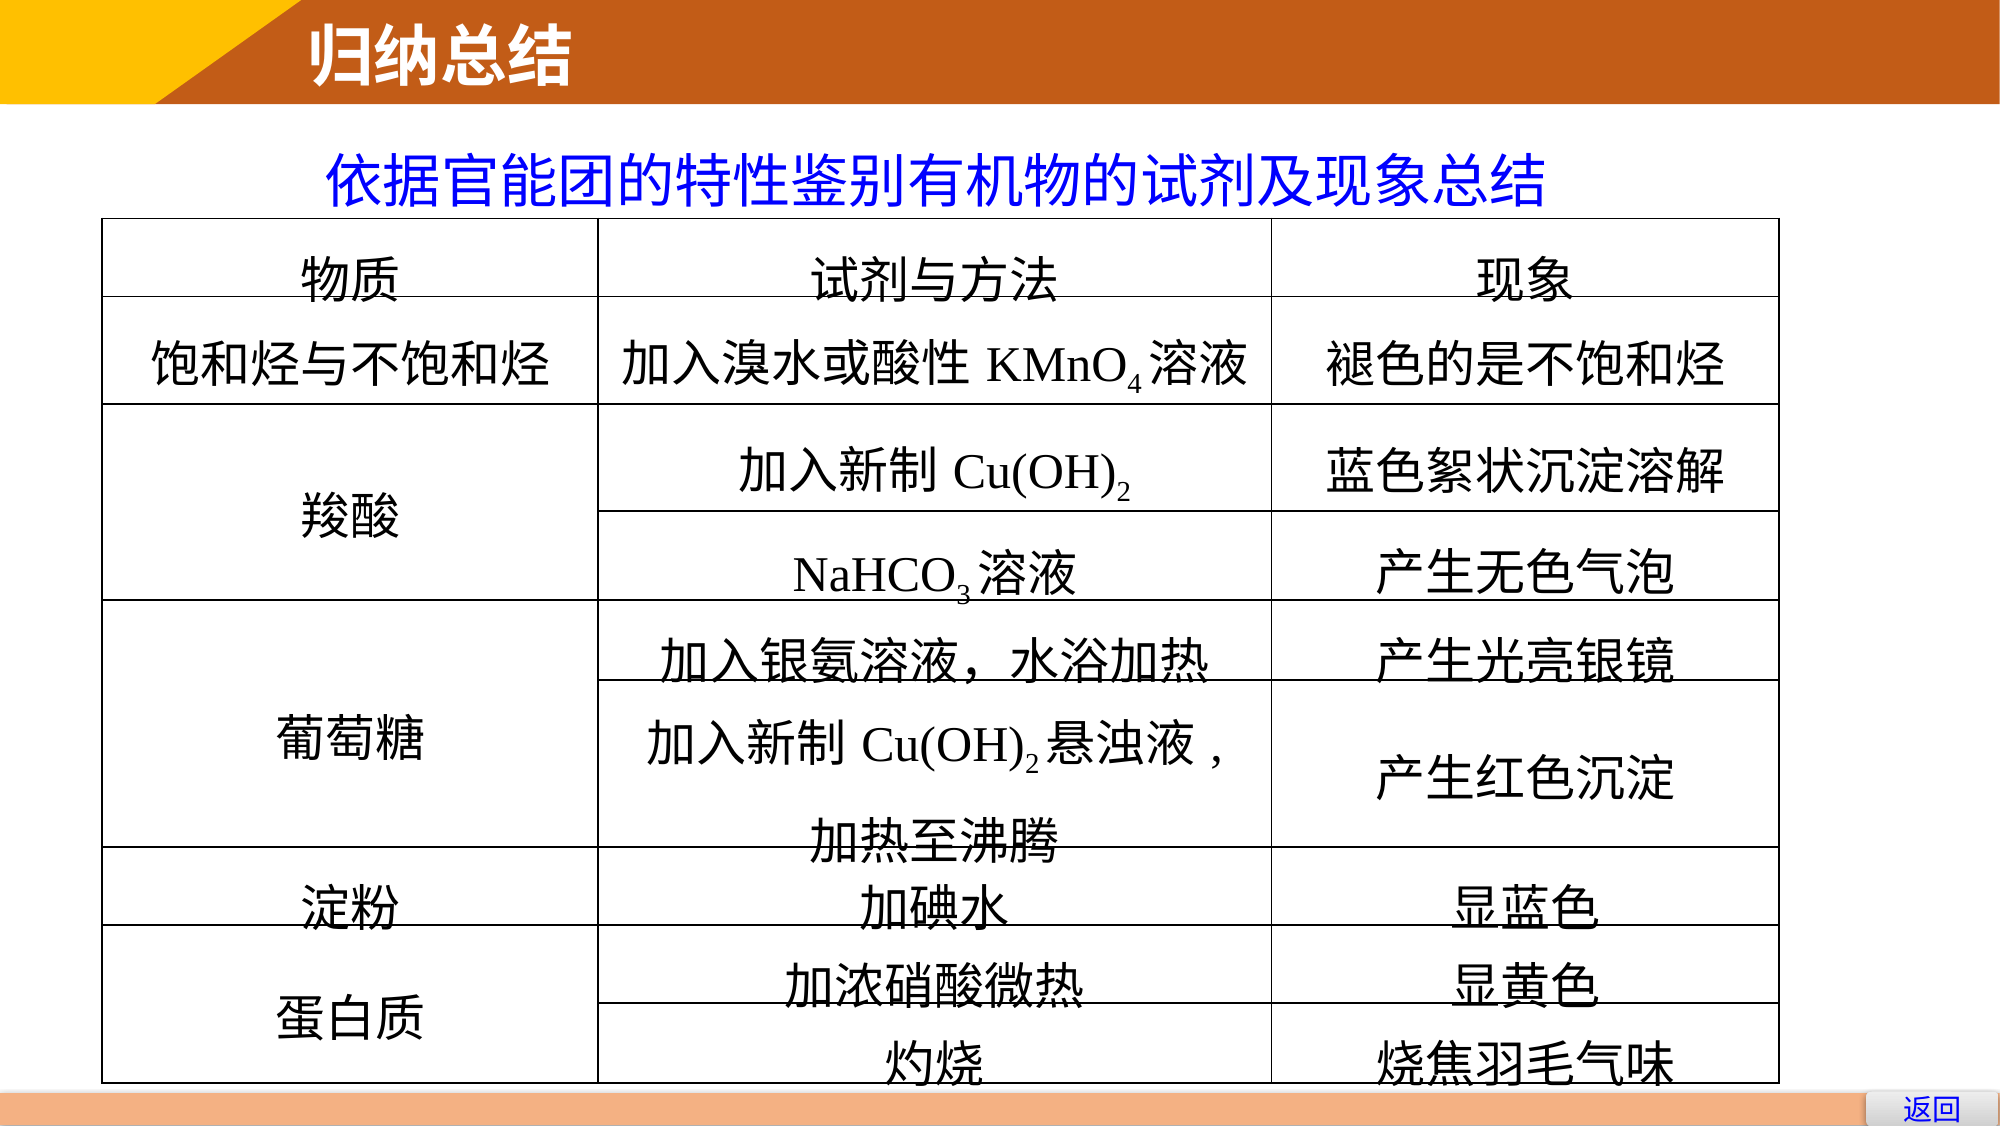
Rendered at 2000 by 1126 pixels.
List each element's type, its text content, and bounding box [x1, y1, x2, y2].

text_box 返回 [1865, 1090, 2000, 1126]
text_box 依据官能团的特性鉴别有机物的试剂及现象总结 [309, 101, 1563, 218]
table_cell 褪色的是不饱和烃 [1272, 297, 1778, 403]
table_cell 加入溴水或酸性KMnO4溶液 [599, 297, 1271, 403]
table_cell 灼烧 [599, 1004, 1271, 1082]
table_cell 淀粉 [103, 848, 597, 924]
table_cell 产生光亮银镜 [1272, 601, 1778, 679]
table_cell 产生红色沉淀 [1272, 681, 1778, 846]
table_cell 烧焦羽毛气味 [1272, 1004, 1778, 1082]
table_header 现象 [1272, 219, 1778, 296]
table_cell 加入银氨溶液，水浴加热 [599, 601, 1271, 679]
table_cell 蓝色絮状沉淀溶解 [1272, 405, 1778, 510]
table_header 物质 [103, 219, 597, 296]
table_cell 产生无色气泡 [1272, 512, 1778, 599]
table_cell 加入新制Cu(OH)2 [599, 405, 1271, 510]
table_cell NaHCO3溶液 [599, 512, 1271, 599]
table_cell 饱和烃与不饱和烃 [103, 297, 597, 403]
table_cell 显黄色 [1272, 926, 1778, 1002]
table_header 试剂与方法 [599, 219, 1271, 296]
text_box [0, 1092, 1864, 1126]
table_cell 蛋白质 [103, 926, 597, 1082]
table_cell 显蓝色 [1272, 848, 1778, 924]
table_cell 加浓硝酸微热 [599, 926, 1271, 1002]
table_cell 羧酸 [103, 405, 597, 599]
table_cell 加入新制Cu(OH)2悬浊液, 加热至沸腾 [599, 681, 1271, 846]
table_cell 葡萄糖 [103, 601, 597, 846]
table_cell 加碘水 [599, 848, 1271, 924]
